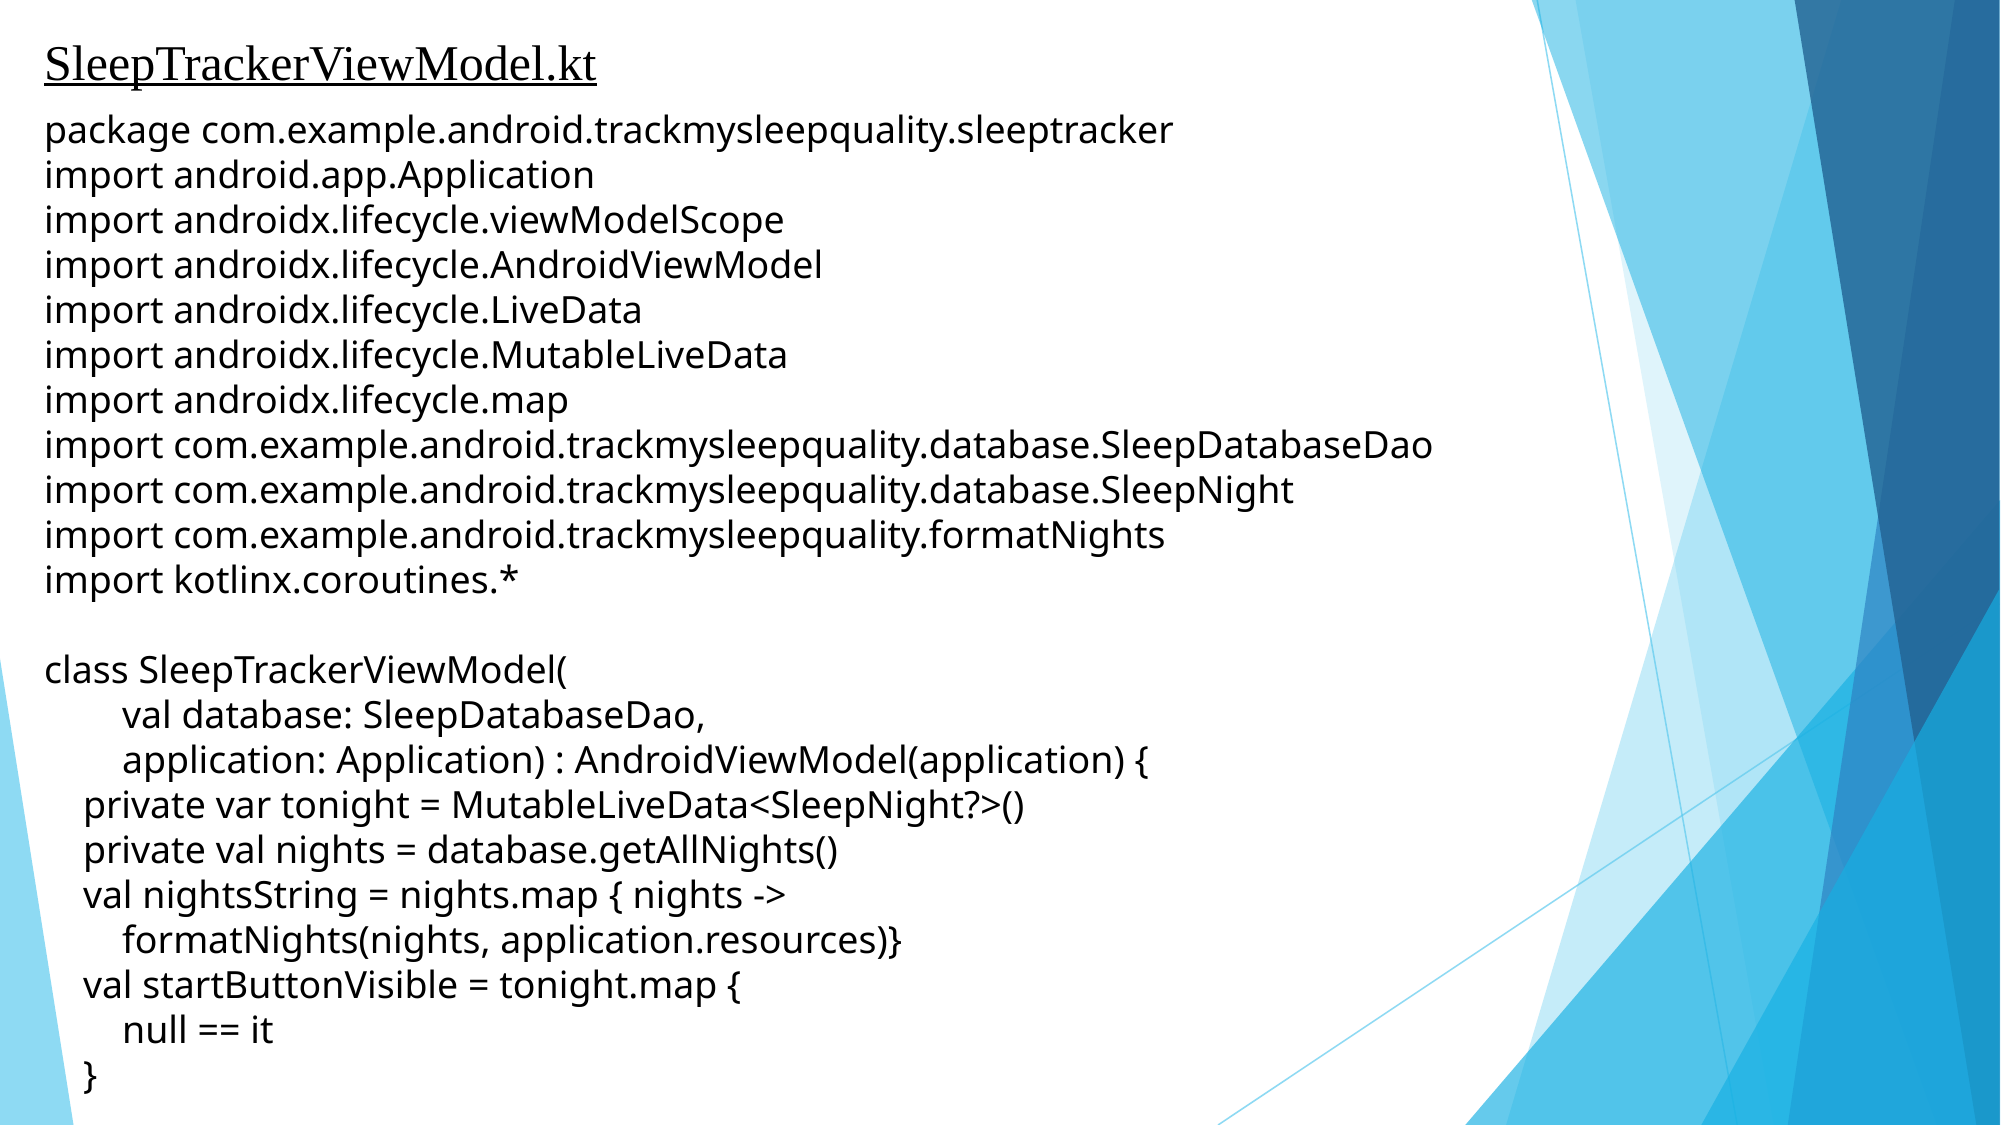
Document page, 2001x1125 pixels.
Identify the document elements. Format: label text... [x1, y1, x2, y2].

text_box package com.example.android.trackmysleepquality.sleeptracker import android.app.Application import androidx.lifecycle.viewModelScope import androidx.lifecycle.AndroidViewModel import androidx.lifecycle.LiveData import androidx.lifecycle.MutableLiveData import androidx.lifecycle.map import com.example.android.trackmysleepquality.database.SleepDatabaseDao import com.example.android.trackmysleepquality.database.SleepNight import com.example.android.trackmysleepquality.formatNights import kotlinx.coroutines.* class SleepTrackerViewModel( val database: SleepDatabaseDao, application: Application) : AndroidViewModel(application) { private var tonight = MutableLiveData<SleepNight?>() private val nights = database.getAllNights() val nightsString = nights.map { nights -> formatNights(nights, application.resources)} val startButtonVisible = tonight.map { null == it } [29, 98, 1500, 1104]
text_box SleepTrackerViewModel.kt [29, 22, 708, 98]
